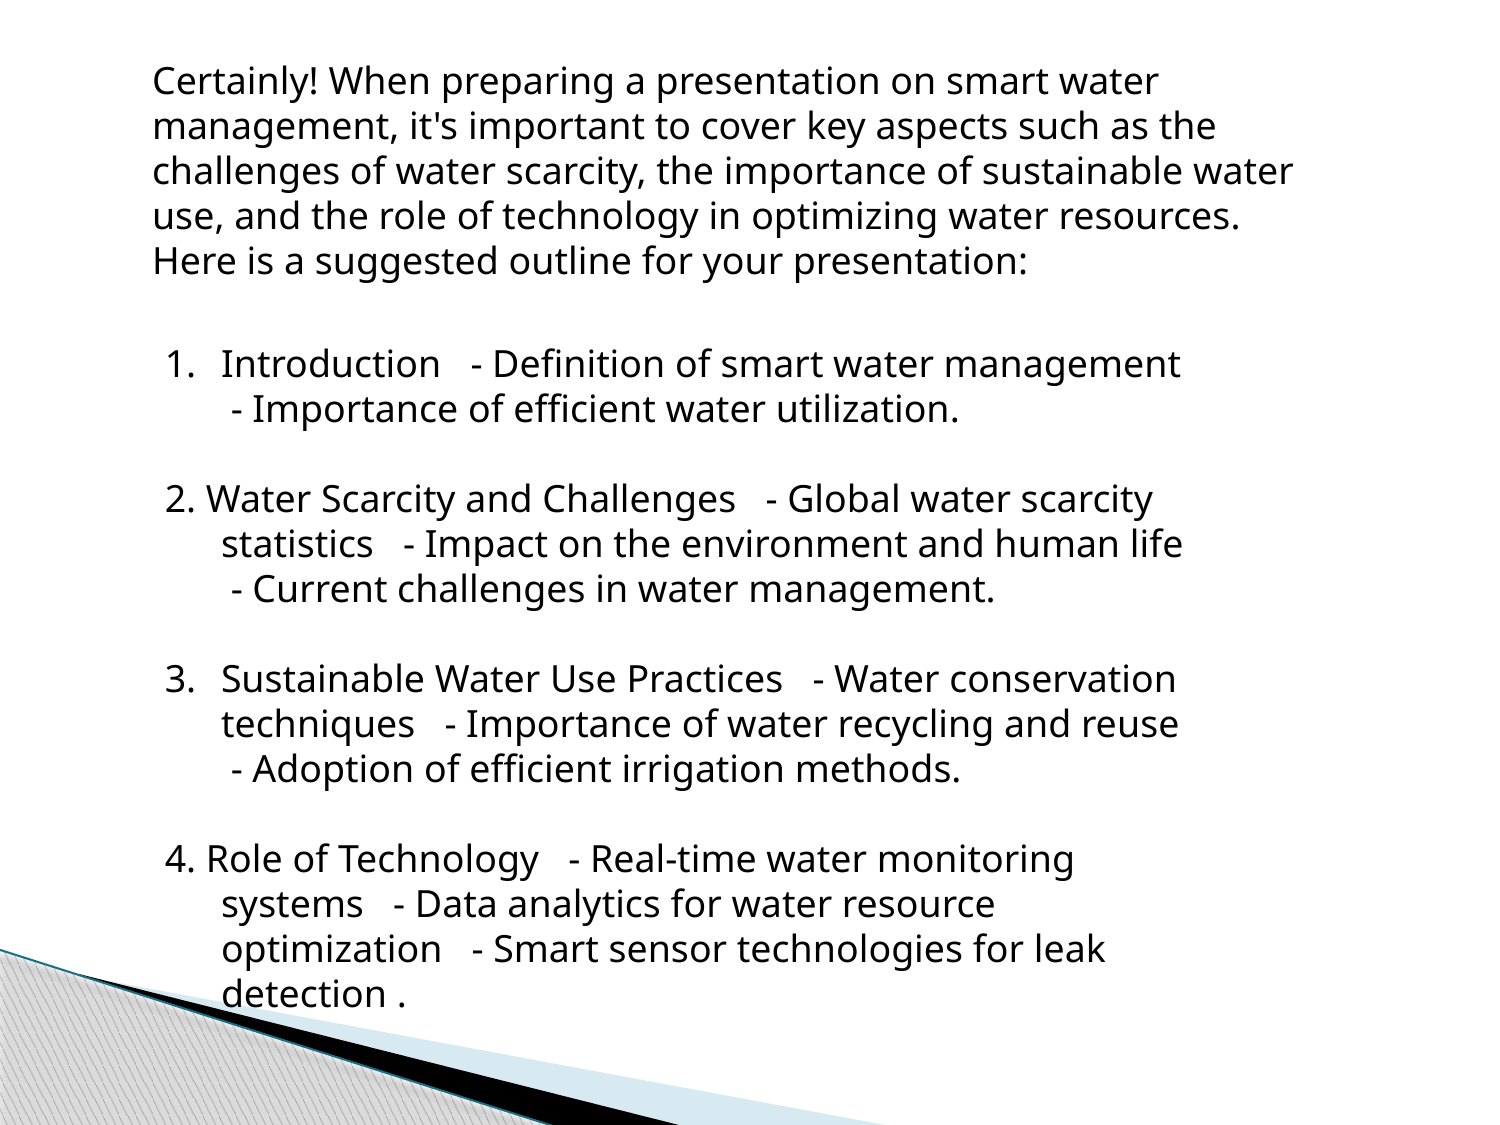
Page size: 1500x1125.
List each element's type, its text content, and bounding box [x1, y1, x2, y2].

text_box Introduction - Definition of smart water management - Importance of efficient water utilization. 2. Water Scarcity and Challenges - Global water scarcity statistics - Impact on the environment and human life - Current challenges in water management. Sustainable Water Use Practices - Water conservation techniques - Importance of water recycling and reuse - Adoption of efficient irrigation methods. 4. Role of Technology - Real-time water monitoring systems - Data analytics for water resource optimization - Smart sensor technologies for leak detection . [149, 290, 1213, 1023]
text_box Certainly! When preparing a presentation on smart water management, it's important to cover key aspects such as the challenges of water scarcity, the importance of sustainable water use, and the role of technology in optimizing water resources. Here is a suggested outline for your presentation: [137, 49, 1338, 290]
